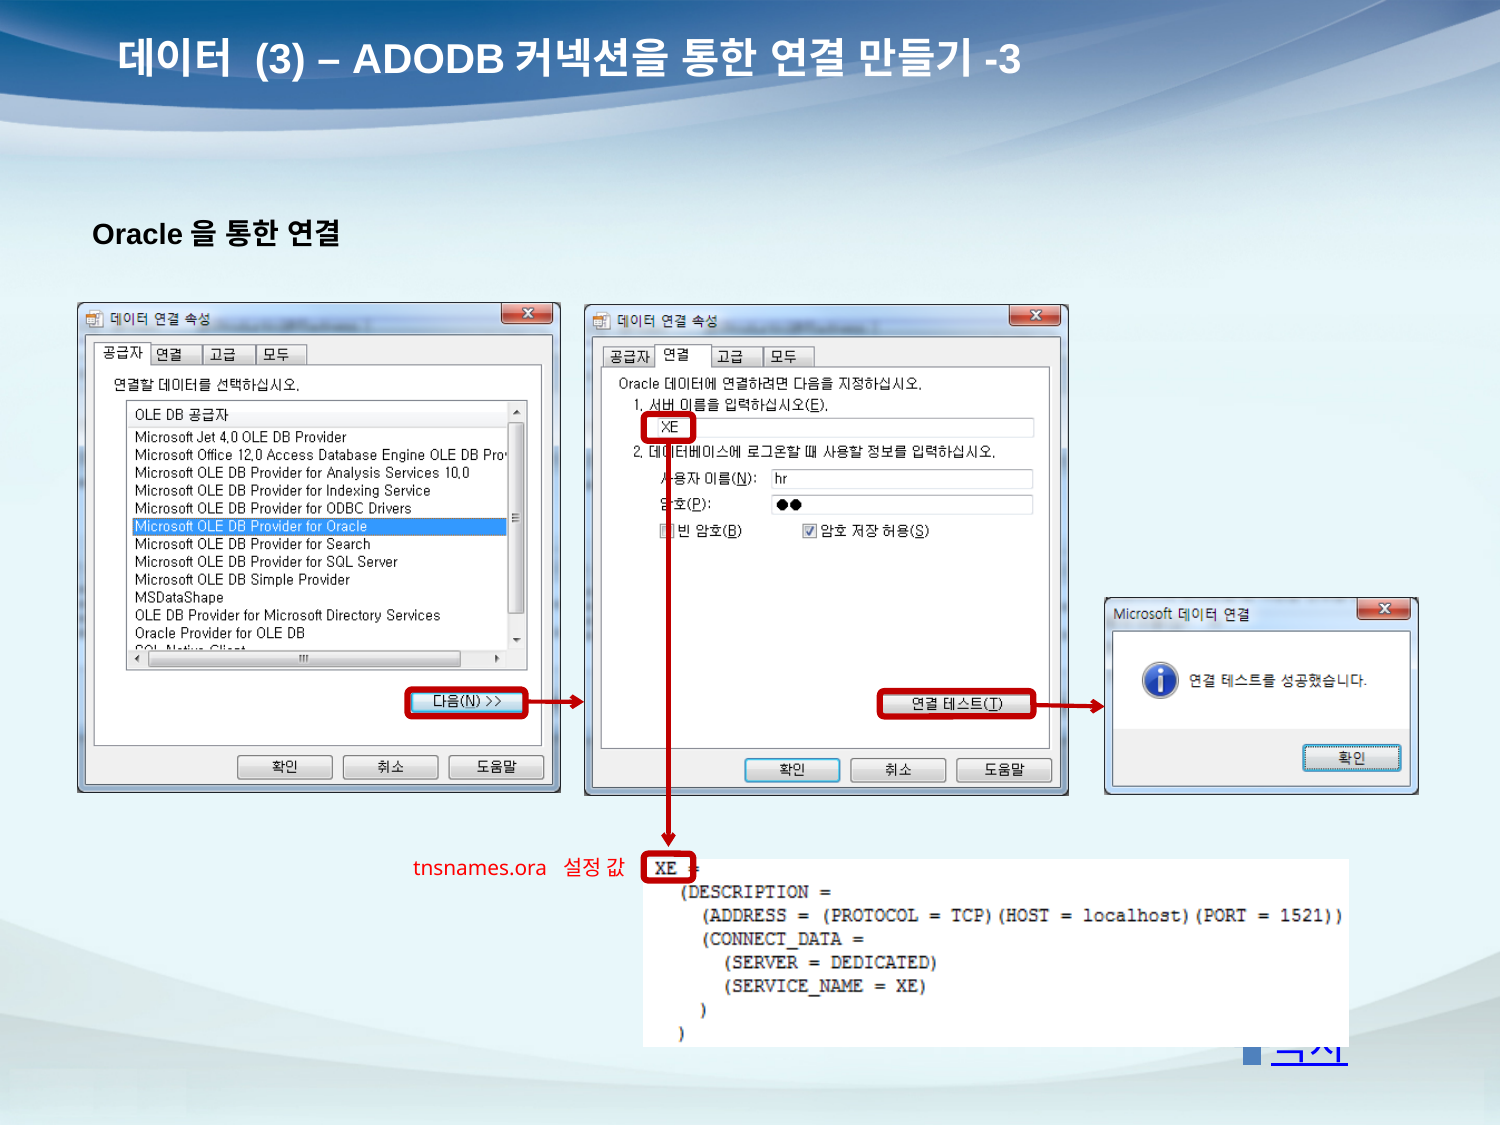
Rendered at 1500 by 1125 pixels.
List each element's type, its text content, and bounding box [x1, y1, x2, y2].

text_box [641, 851, 696, 859]
picture [0, 0, 1500, 1125]
text_box Oracle을 통한 연결 [77, 208, 1069, 258]
text_box 데이터 (3) – ADODB커넥션을 통한 연결 만들기-3 [117, 31, 1500, 90]
text_box tnsnames.ora 설정 값 [398, 846, 641, 887]
